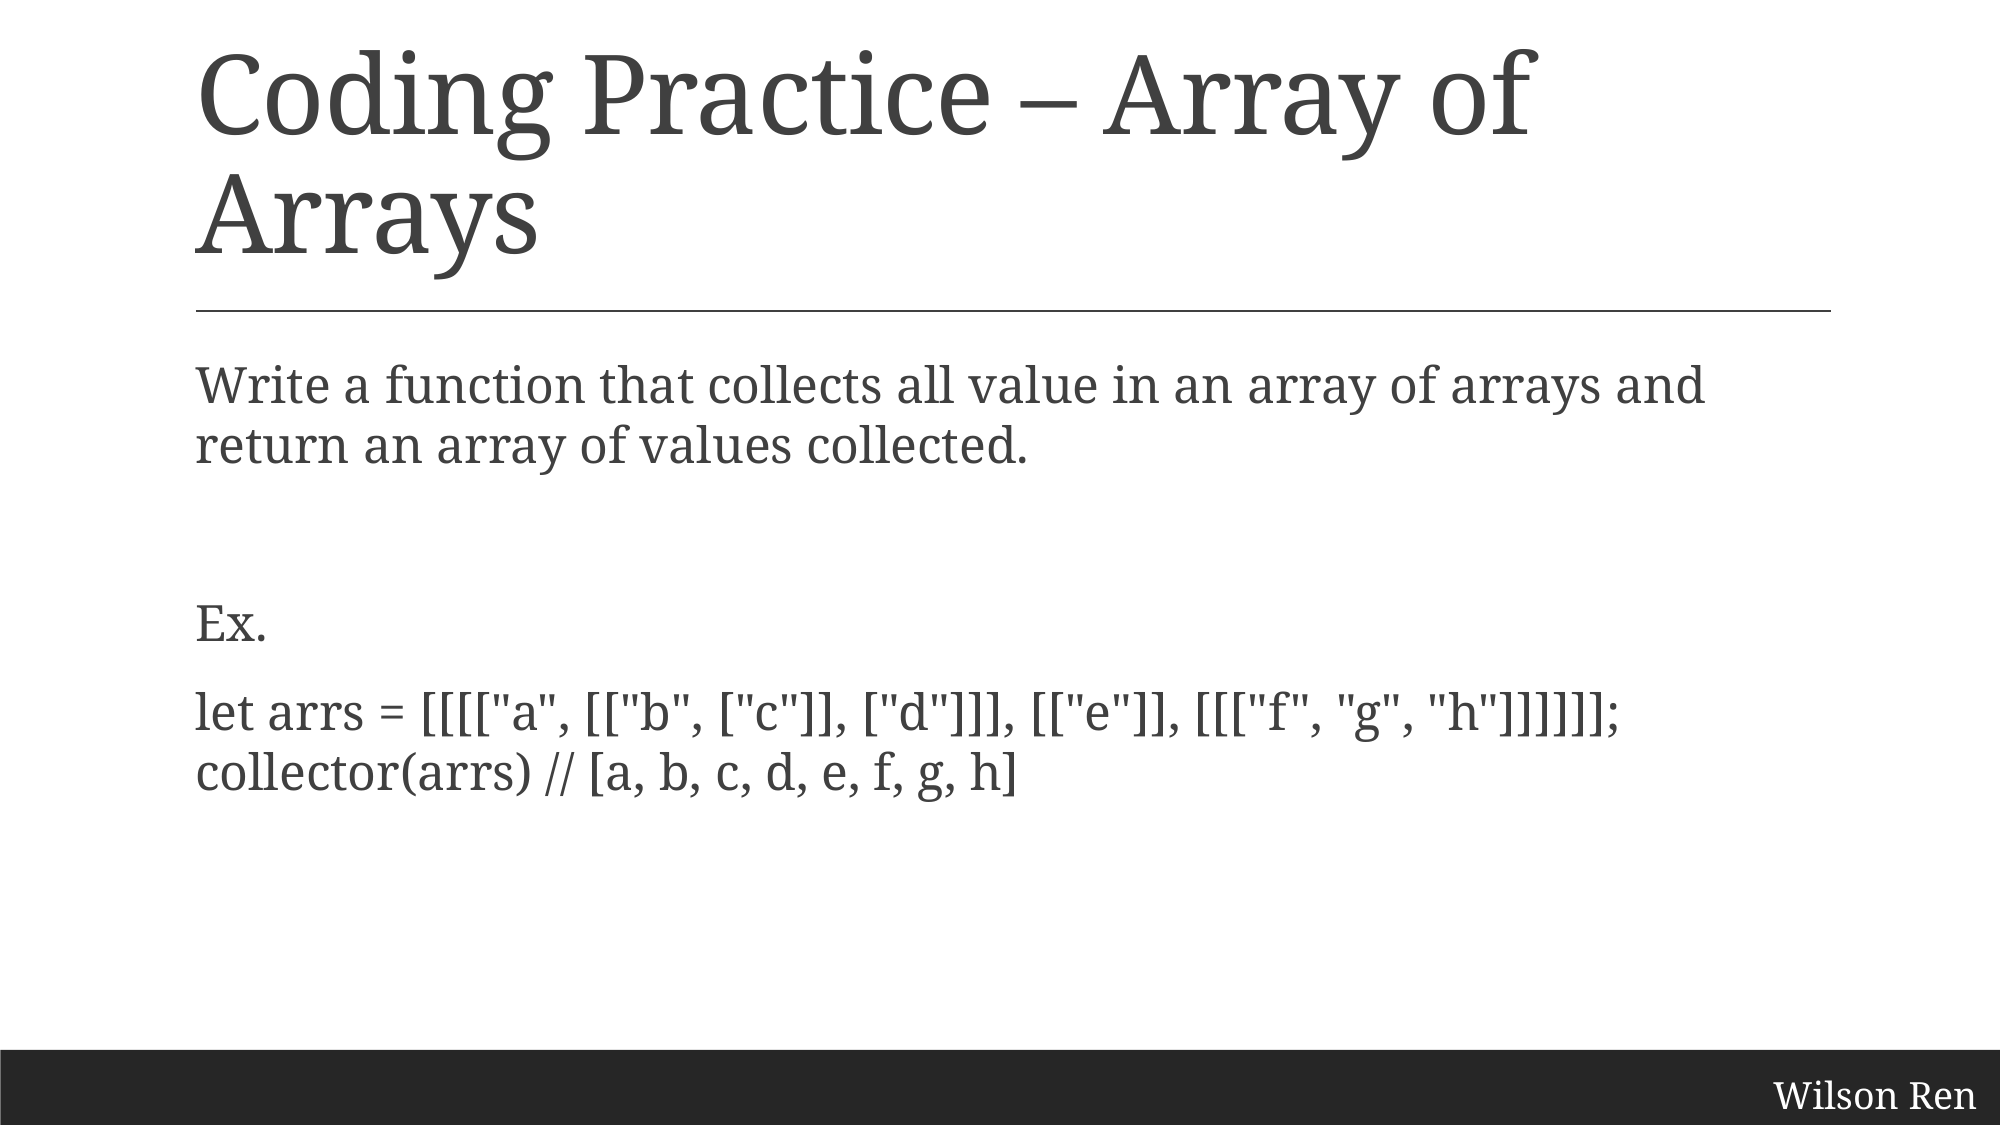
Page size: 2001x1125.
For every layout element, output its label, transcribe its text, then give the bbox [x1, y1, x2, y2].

list Write a function that collects all value in an array of arrays and return an array of values collected. Ex. let arrs = [[[["a", [["b", ["c"]], ["d"]]], [["e"]], [[["f", "g", "h"]]]]]]; collector(arrs) // [a, b, c, d, e, f, g, h] [180, 345, 1830, 963]
text_box Wilson Ren [1758, 1064, 1993, 1125]
title Coding Practice – Array of Arrays [180, 47, 1830, 285]
